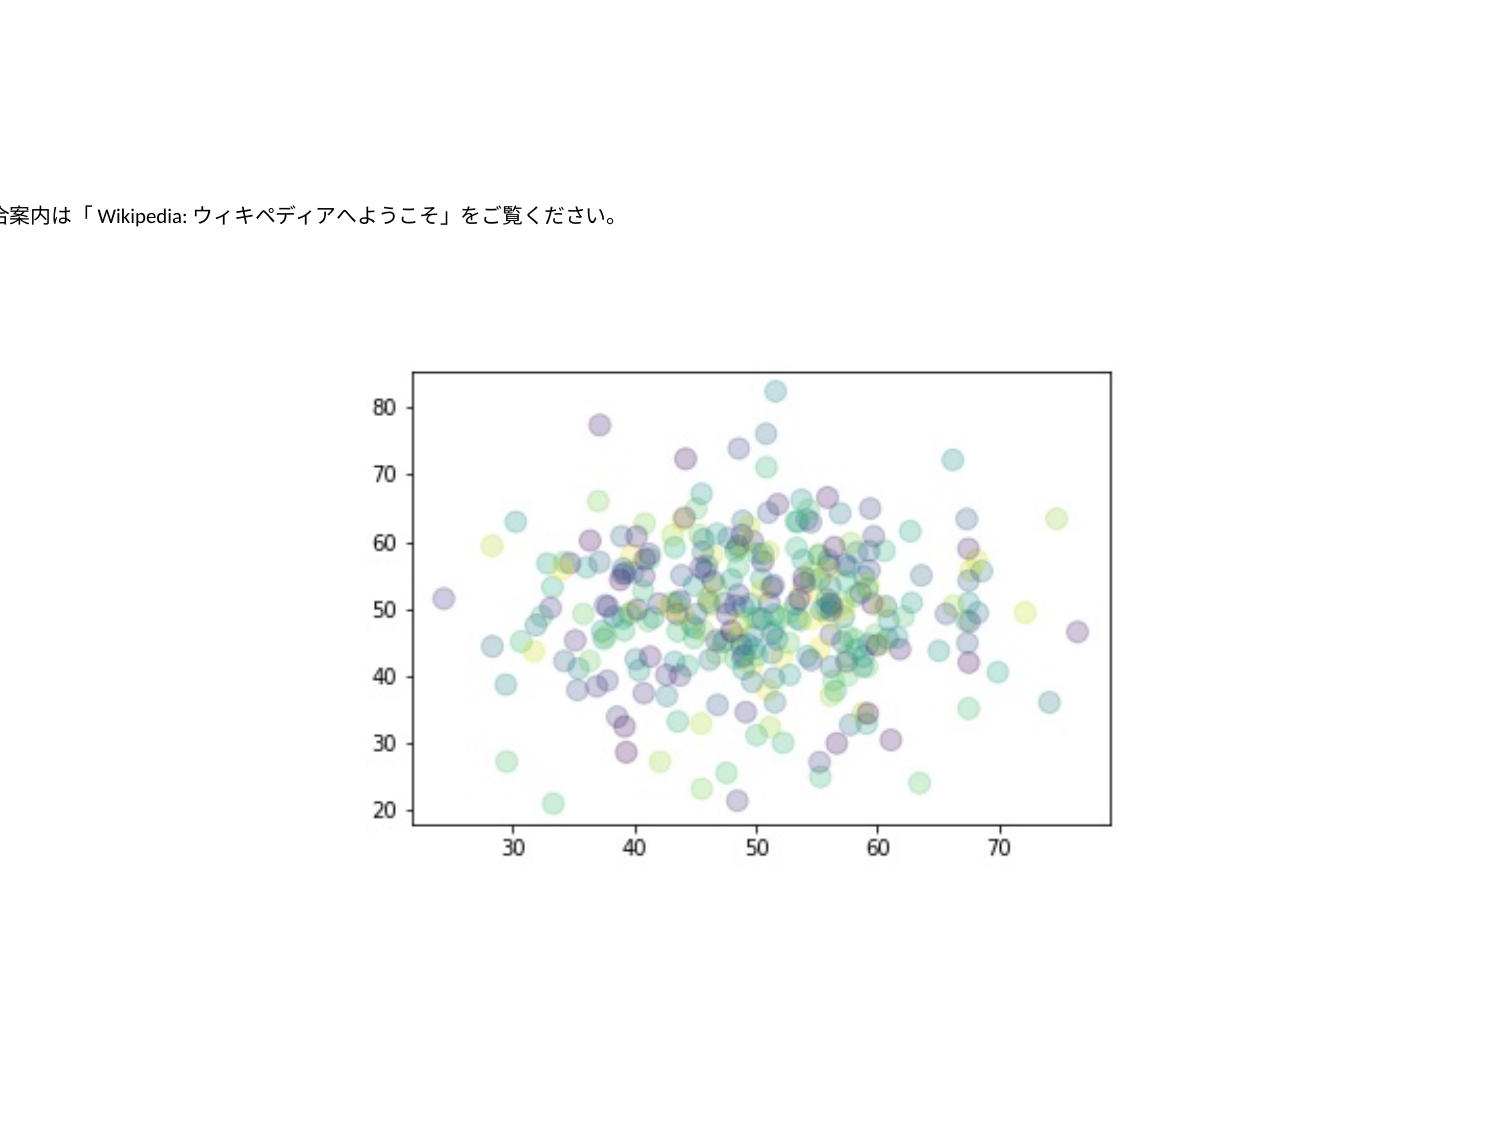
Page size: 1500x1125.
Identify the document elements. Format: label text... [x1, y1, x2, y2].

picture [299, 299, 1201, 901]
text_box 新規参加者への総合案内は「Wikipedia:ウィキペディアへようこそ」をご覧ください。 [0, 149, 642, 235]
